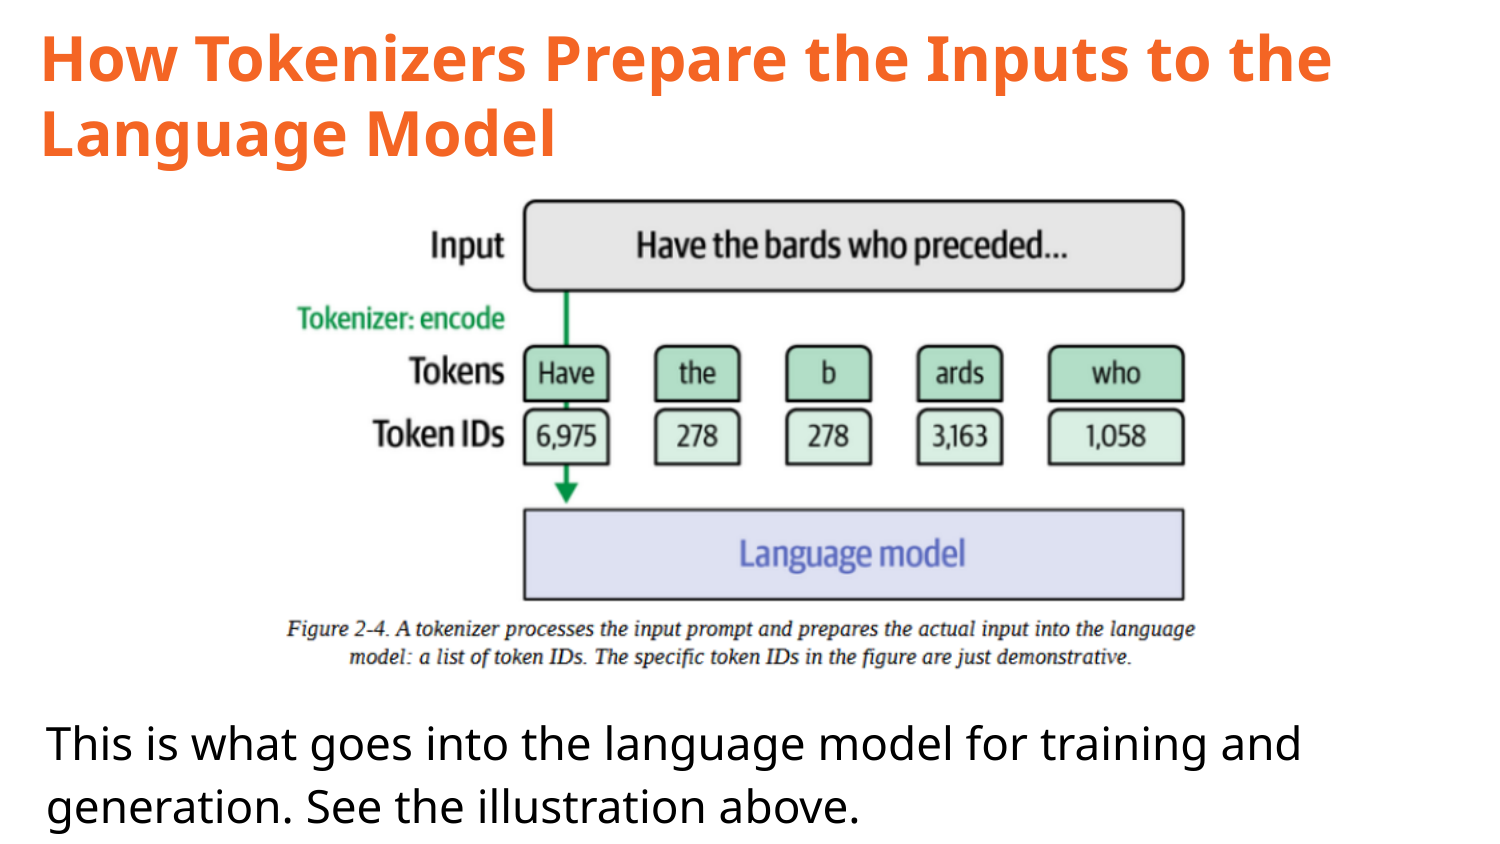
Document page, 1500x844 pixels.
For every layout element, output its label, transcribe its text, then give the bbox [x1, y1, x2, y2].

title This is what goes into the language model for training and generation. See the illustration above. [30, 691, 1470, 844]
picture [269, 177, 1220, 692]
title How Tokenizers Prepare the Inputs to the Language Model [24, 4, 1464, 209]
